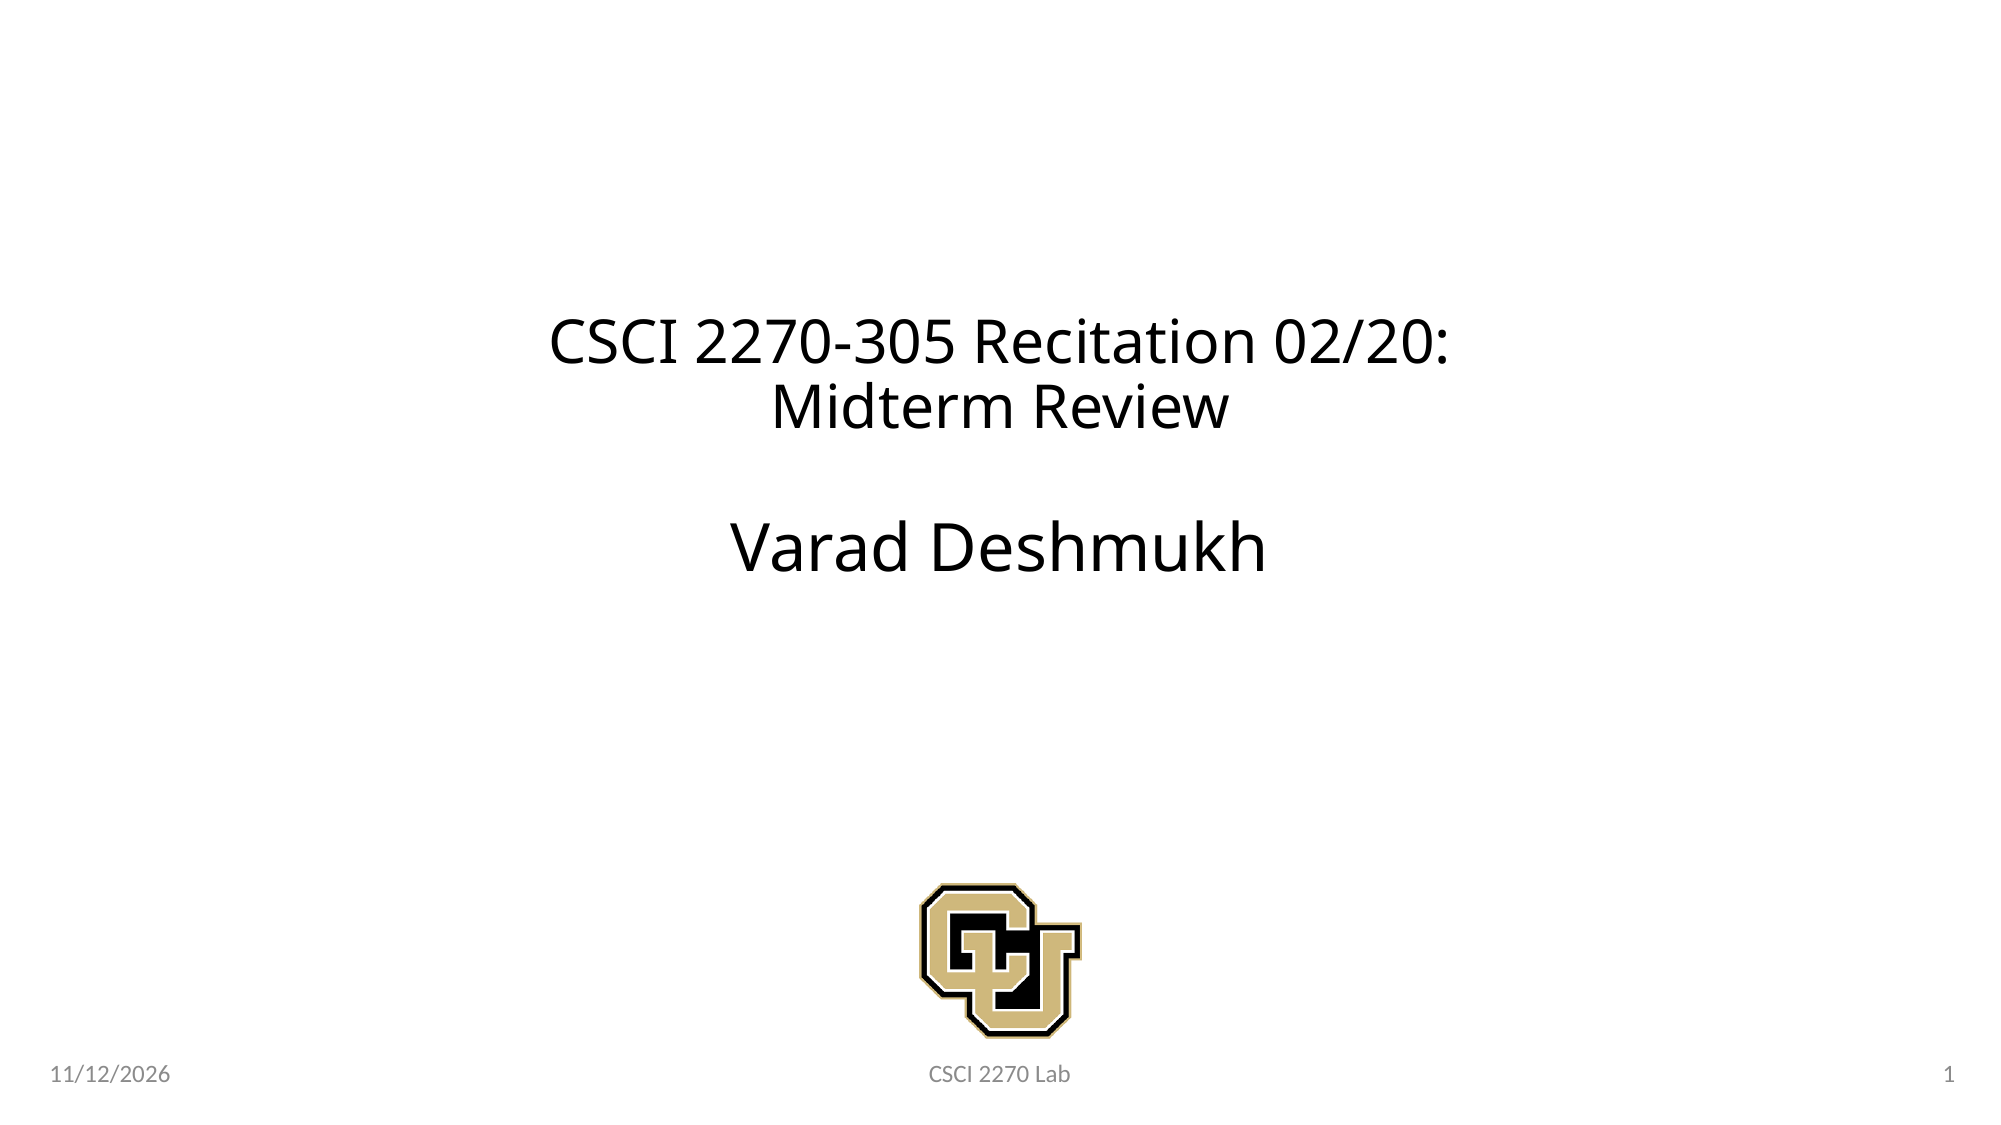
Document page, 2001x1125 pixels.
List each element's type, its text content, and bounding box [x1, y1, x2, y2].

footer CSCI 2270 Lab [662, 1042, 1338, 1103]
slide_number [34, 1042, 485, 1103]
slide_number 1 [1520, 1042, 1971, 1103]
subtitle Varad Deshmukh [83, 506, 1917, 722]
picture [919, 883, 1082, 1046]
title CSCI 2270-305 Recitation 02/20: Midterm Review [180, 301, 1820, 450]
